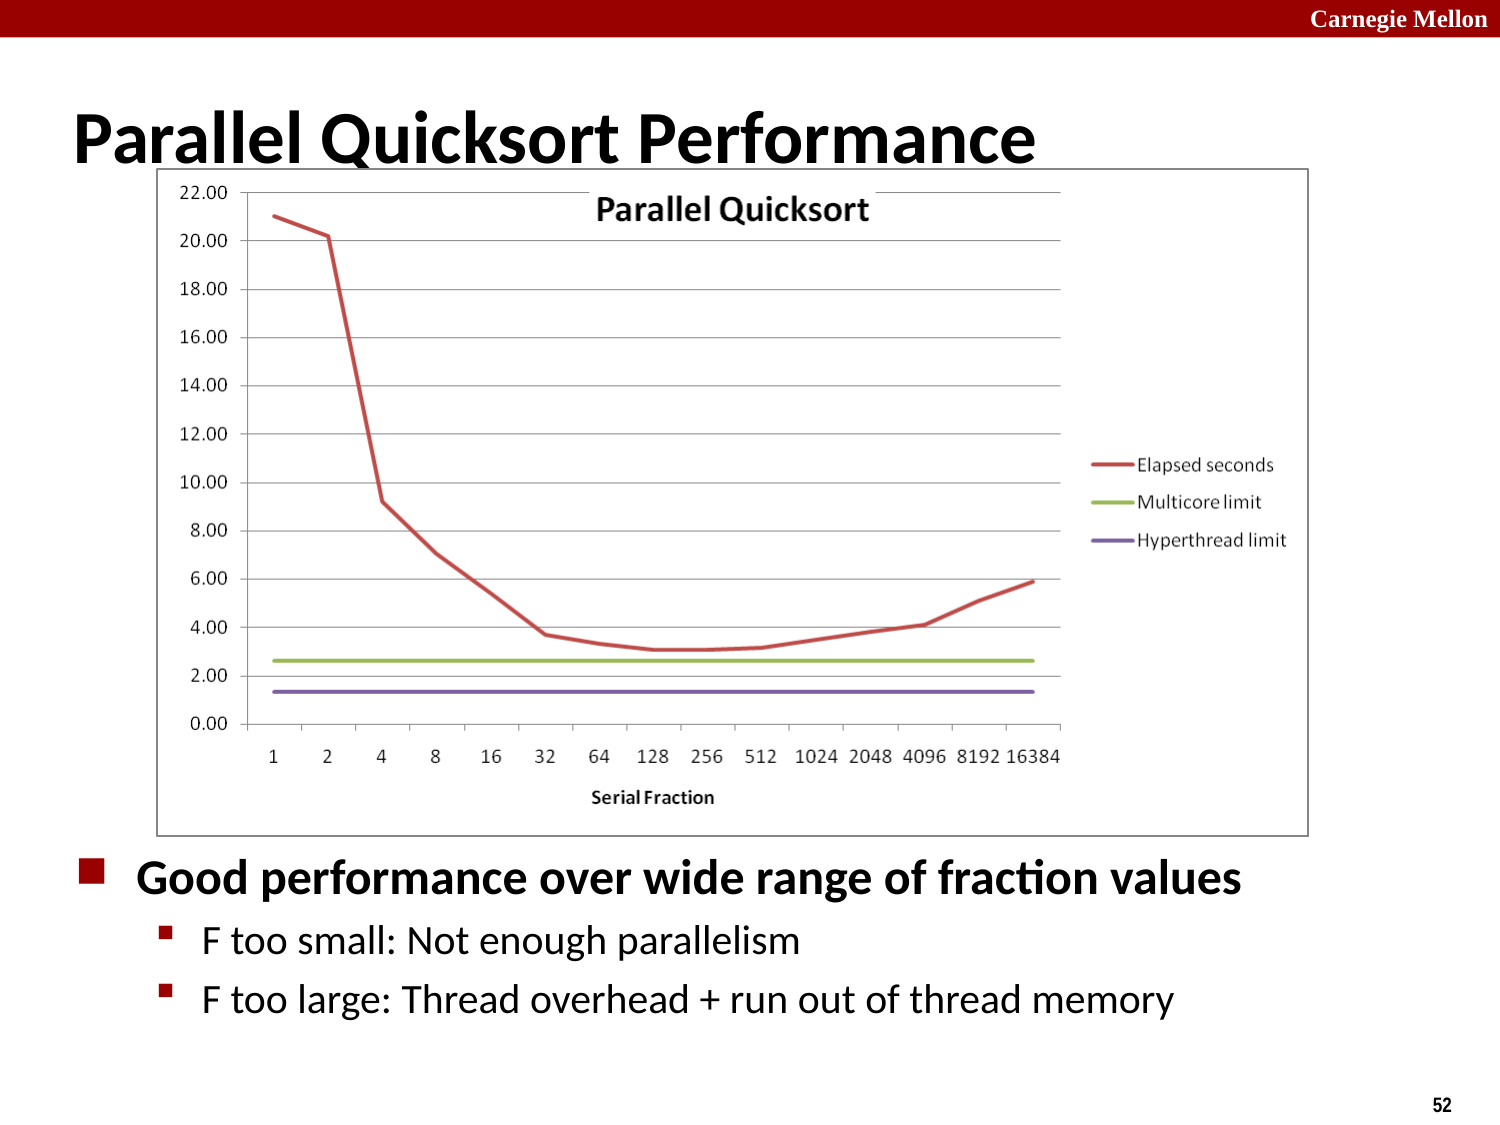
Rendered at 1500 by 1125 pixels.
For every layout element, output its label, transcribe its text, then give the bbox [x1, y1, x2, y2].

picture [154, 167, 1310, 838]
title Parallel Quicksort Performance [58, 71, 1305, 197]
list Good performance over wide range of fraction values F too small: Not enough parallelism F too large: Thread overhead + run out of thread memory [64, 837, 1361, 1076]
